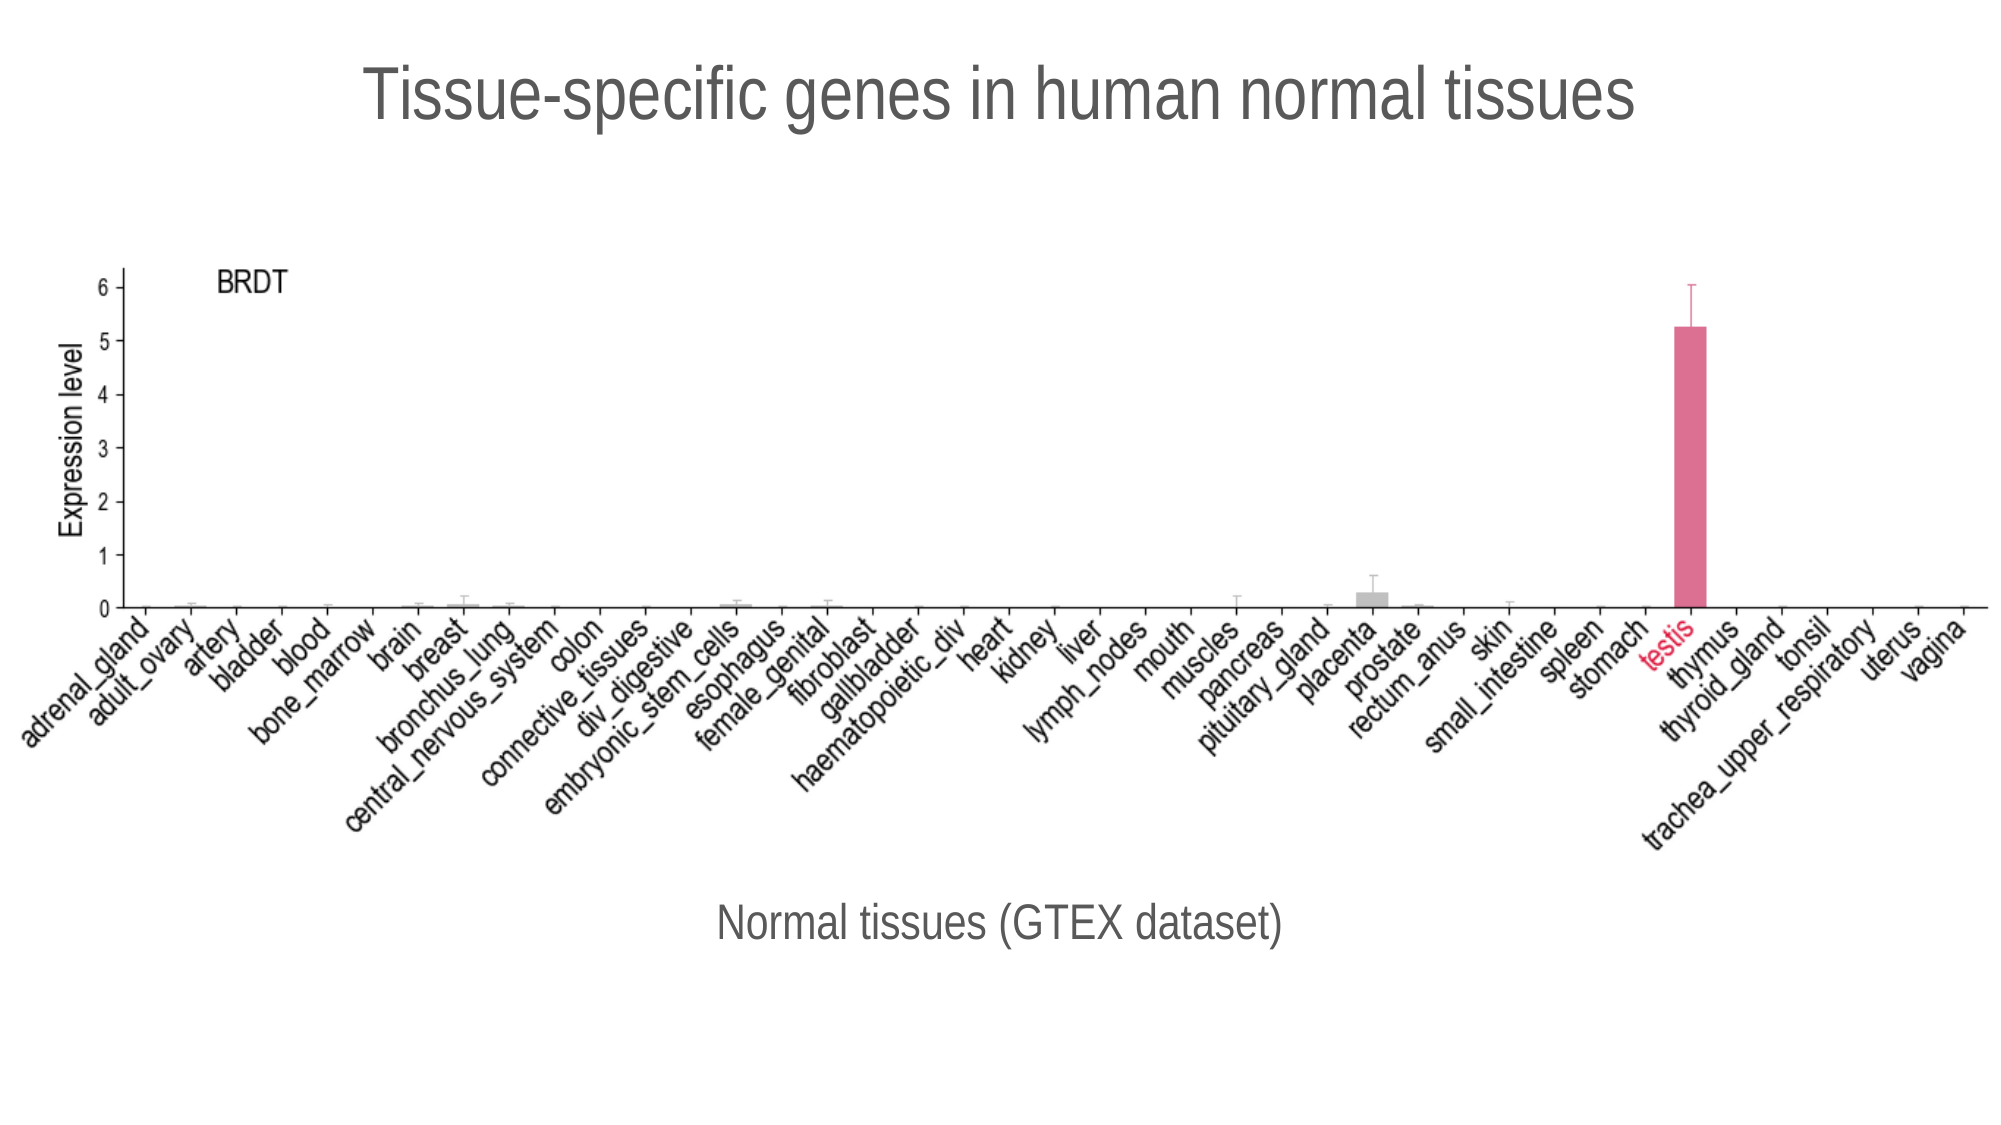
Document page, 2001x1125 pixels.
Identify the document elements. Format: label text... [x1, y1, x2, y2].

text_box Tissue-specific genes in human normal tissues [175, 37, 1825, 142]
text_box Normal tissues (GTEX dataset) [701, 881, 1299, 957]
picture [0, 255, 2000, 870]
